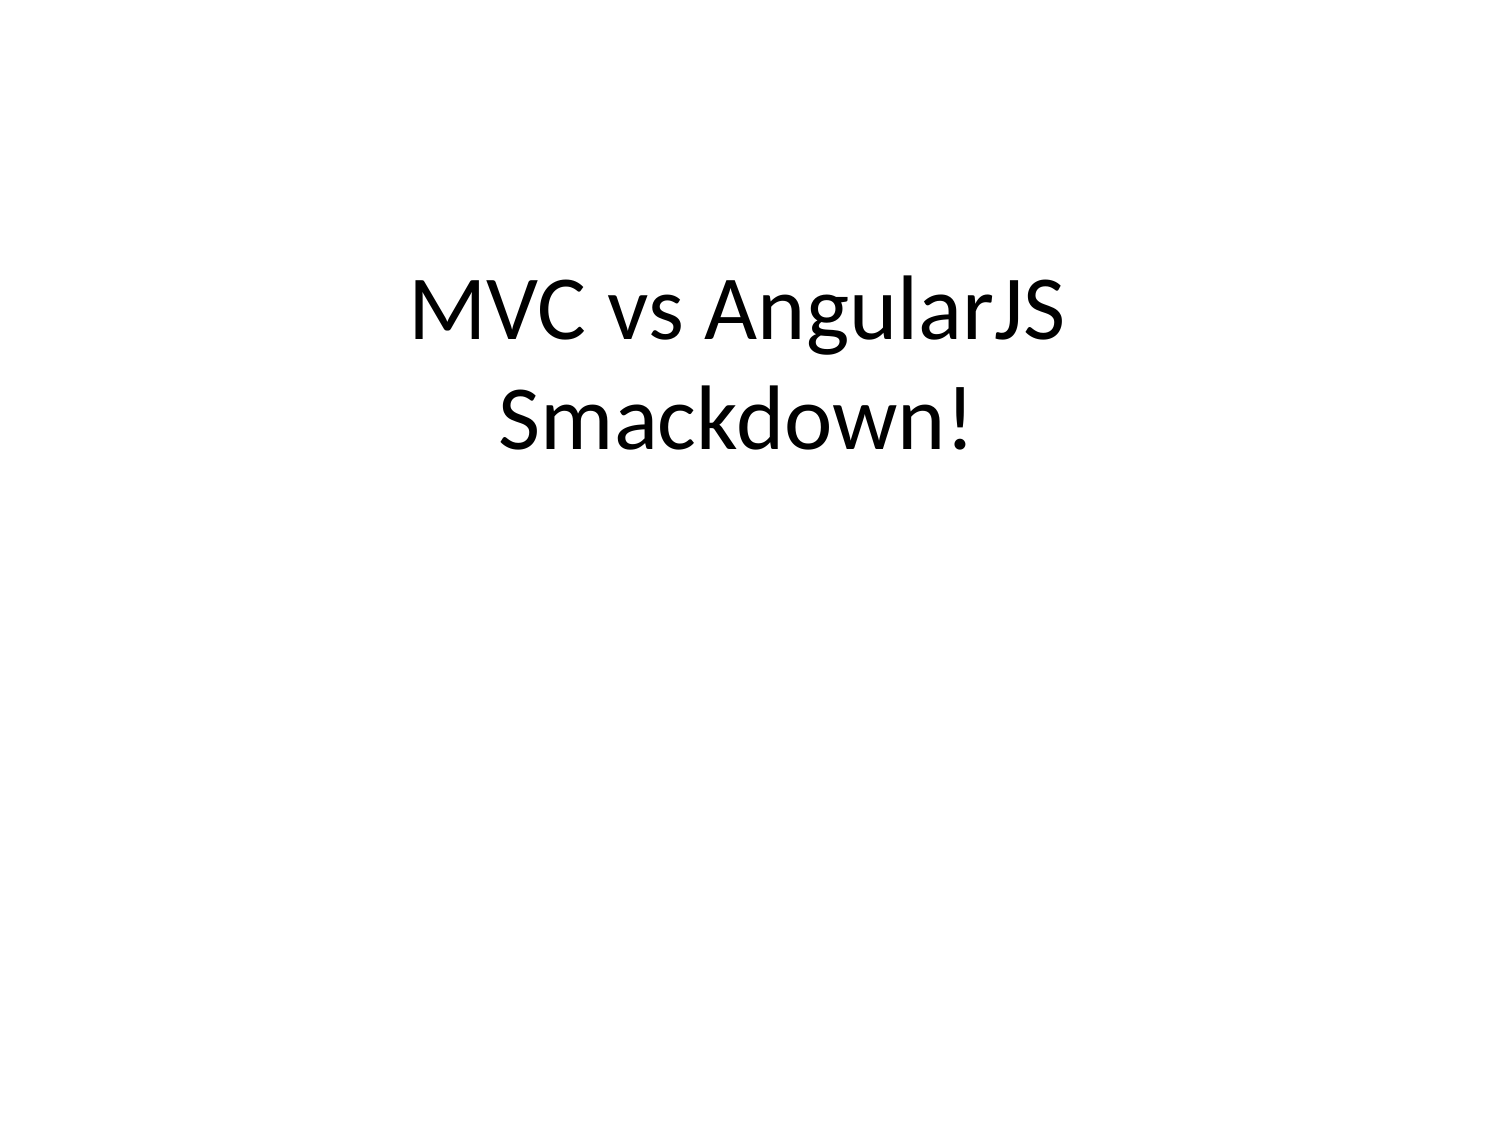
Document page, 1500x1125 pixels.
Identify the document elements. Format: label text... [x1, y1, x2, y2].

title MVC vs AngularJS Smackdown! [99, 237, 1375, 479]
